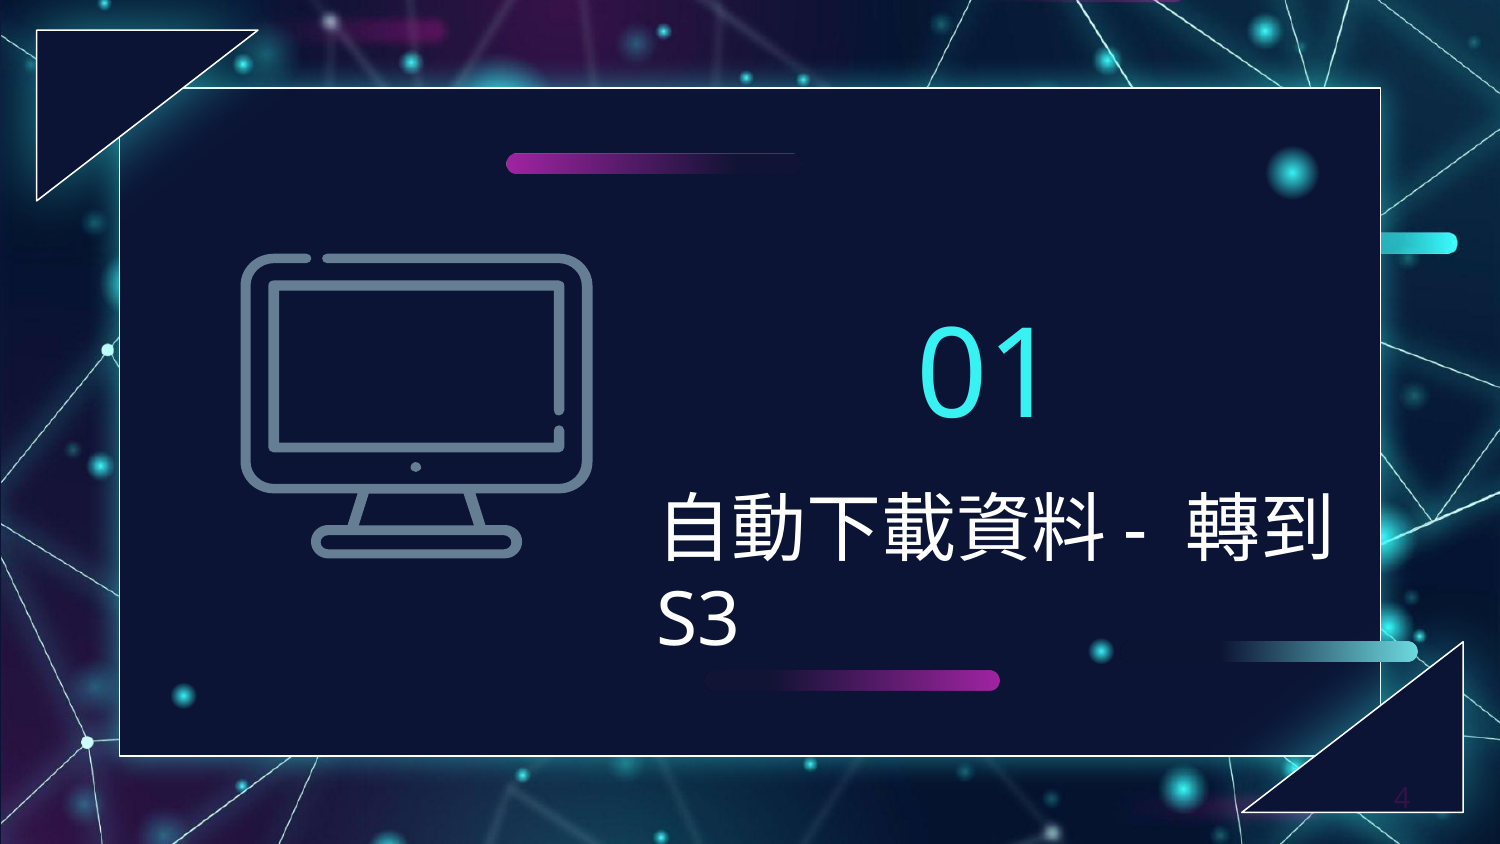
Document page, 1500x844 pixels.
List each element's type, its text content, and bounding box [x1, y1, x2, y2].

title 01 [901, 298, 1200, 437]
picture [2, 0, 1500, 844]
slide_number 4 [1378, 766, 1469, 832]
text_box [164, 676, 204, 716]
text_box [240, 253, 593, 559]
title 自動下載資料- 轉到S3 [641, 465, 1440, 604]
text_box [1253, 133, 1332, 212]
text_box [1082, 632, 1118, 671]
